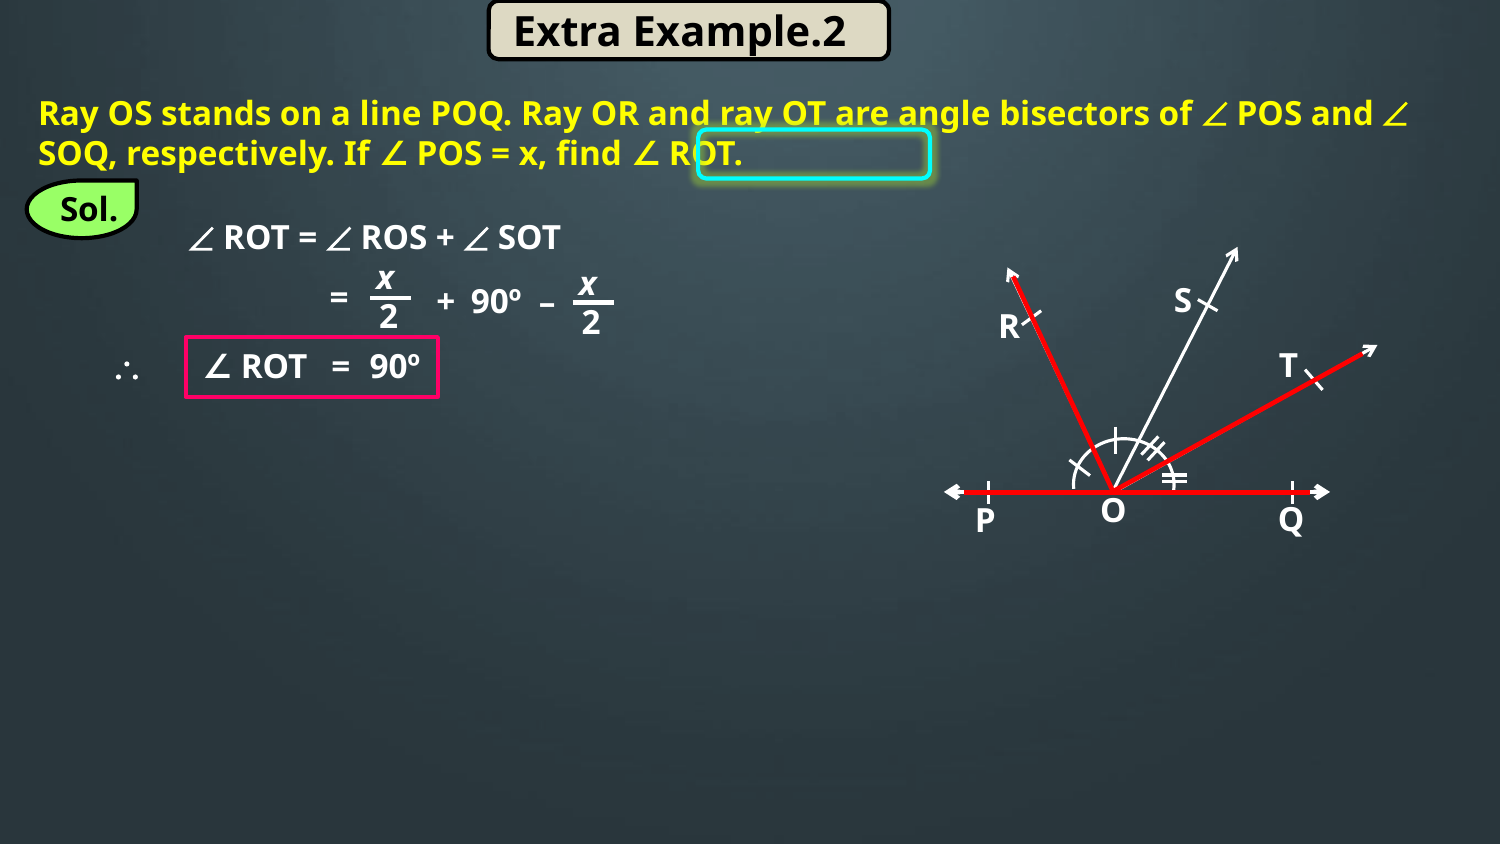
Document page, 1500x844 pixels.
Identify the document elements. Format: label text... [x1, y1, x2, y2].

text_box  [97, 338, 157, 393]
text_box 90º [440, 338, 445, 393]
text_box Ray OS stands on a line POQ. Ray OR and ray OT are angle bisectors of  POS and  SOQ, respectively. If ∠ POS = x, find ∠ ROT. [23, 84, 1425, 179]
text_box 90º [456, 272, 547, 328]
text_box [1012, 276, 1113, 491]
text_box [562, 254, 618, 350]
text_box [696, 127, 933, 181]
text_box  ROT =  ROS +  SOT [174, 209, 577, 264]
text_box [26, 180, 141, 239]
text_box = [314, 268, 354, 324]
text_box + [421, 272, 471, 327]
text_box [359, 248, 416, 344]
text_box – [524, 273, 557, 329]
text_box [1114, 353, 1363, 491]
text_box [943, 246, 1378, 548]
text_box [488, 0, 945, 63]
text_box [184, 335, 440, 399]
